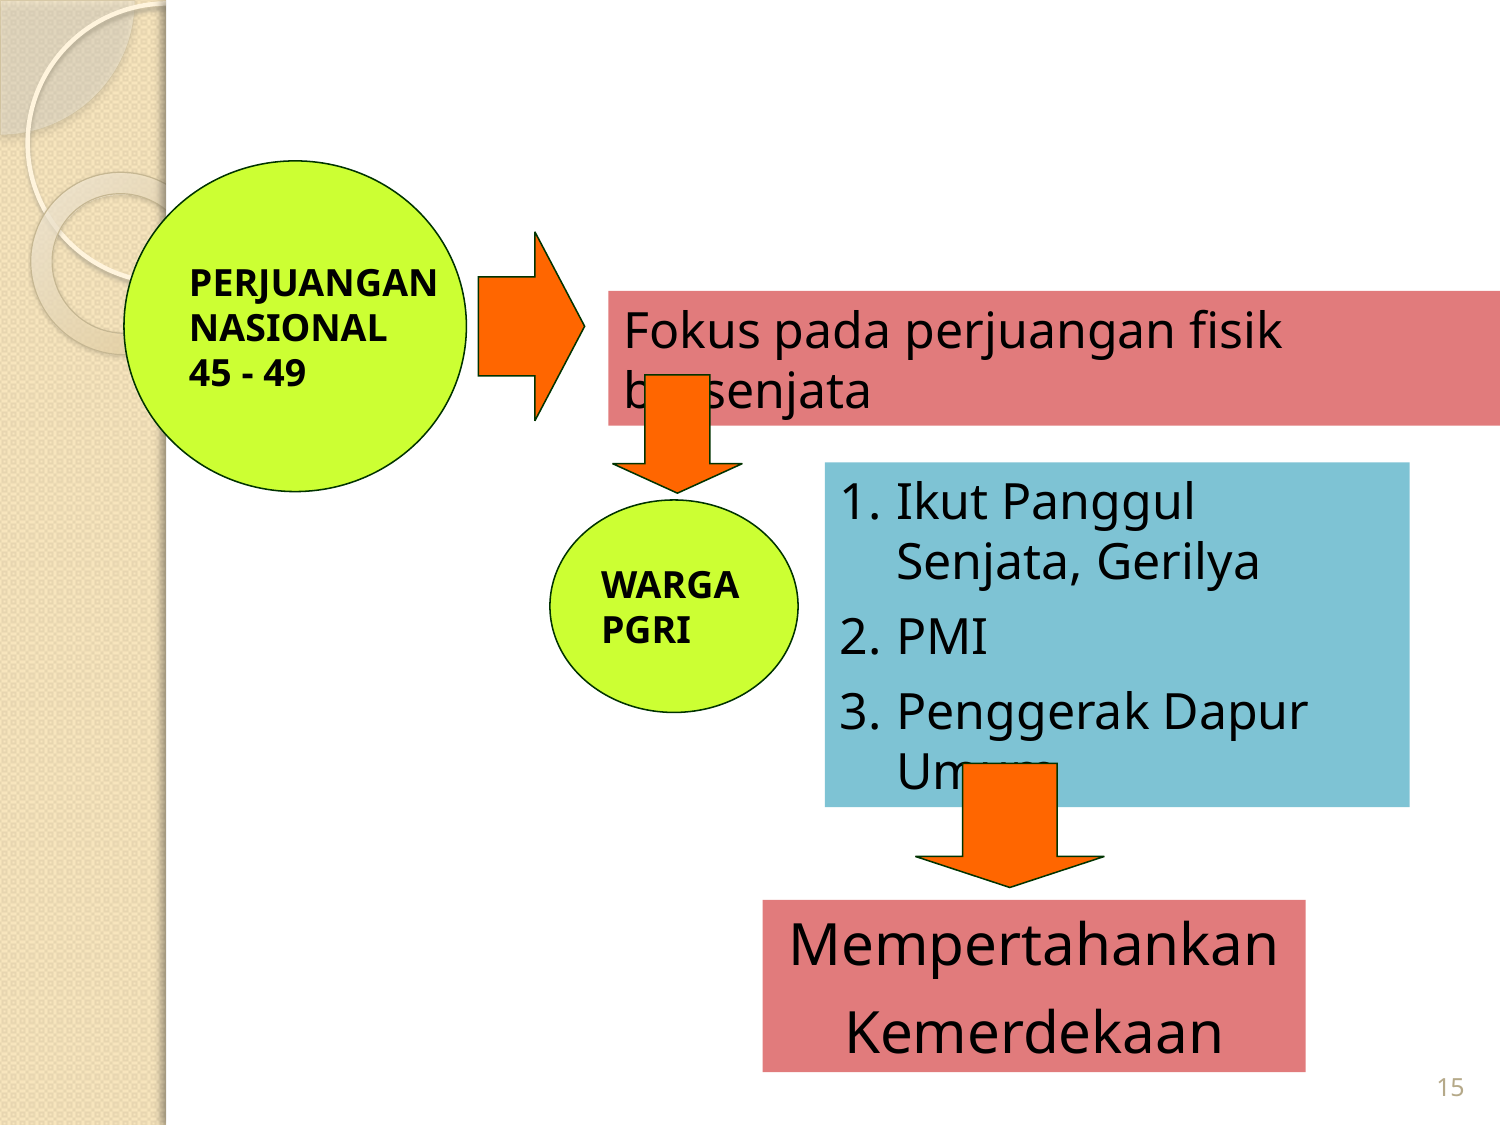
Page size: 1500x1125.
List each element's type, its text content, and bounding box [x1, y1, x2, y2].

text_box [478, 231, 585, 421]
text_box WARGA PGRI [549, 499, 799, 713]
text_box Fokus pada perjuangan fisik bersenjata [608, 290, 1500, 426]
slide_number 15 [1413, 1034, 1488, 1113]
text_box [612, 374, 743, 494]
text_box [915, 763, 1105, 888]
text_box Mempertahankan Kemerdekaan [762, 899, 1306, 1073]
text_box PERJUANGAN NASIONAL 45 - 49 [123, 160, 467, 492]
text_box Ikut Panggul Senjata, Gerilya PMI Penggerak Dapur Umum [824, 462, 1410, 808]
